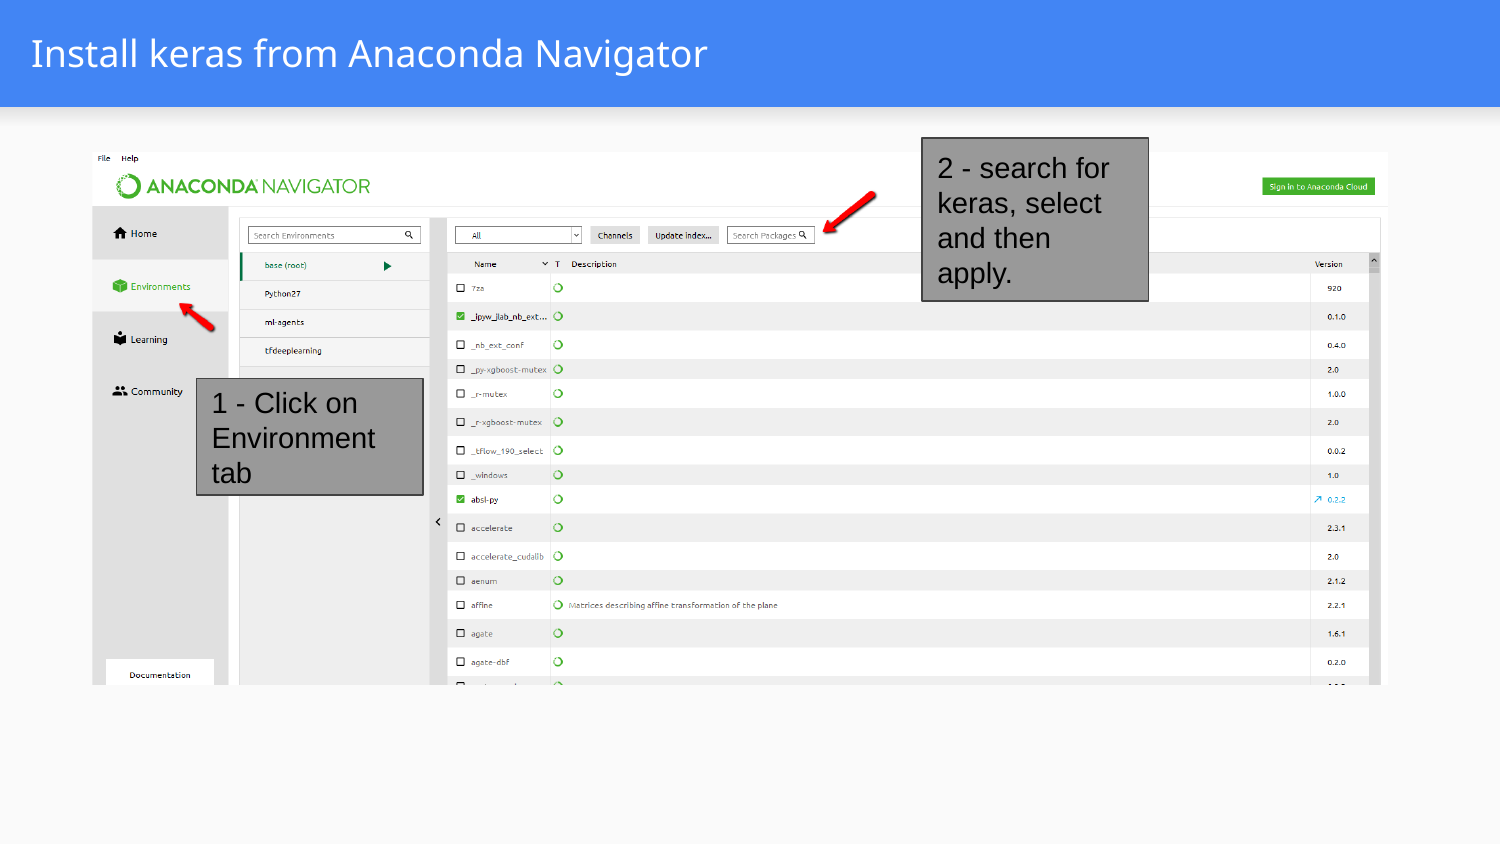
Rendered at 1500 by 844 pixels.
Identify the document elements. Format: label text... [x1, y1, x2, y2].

title Install keras from Anaconda Navigator [16, 2, 1464, 102]
text_box 2 - search for keras, select and then apply. [922, 138, 1149, 150]
picture [92, 151, 1389, 685]
